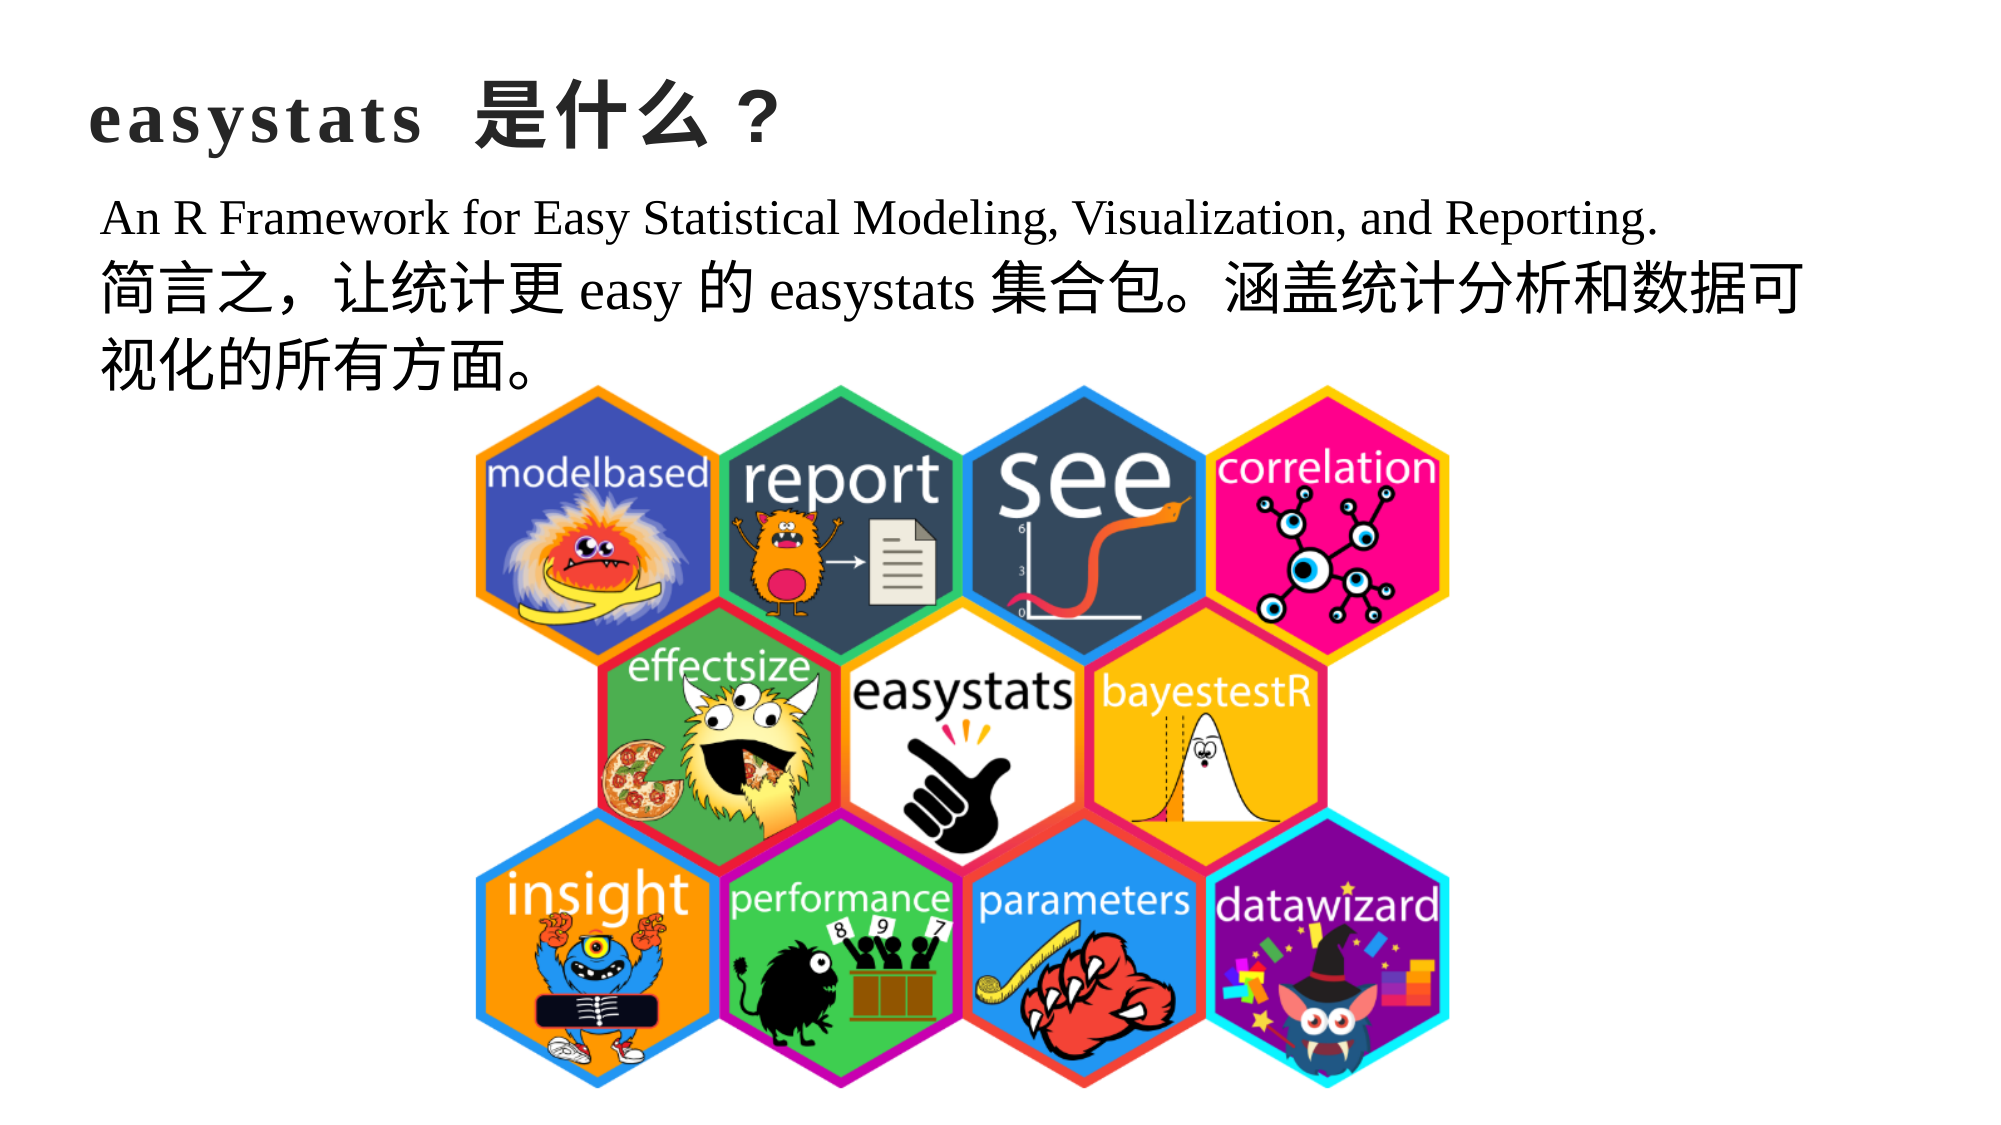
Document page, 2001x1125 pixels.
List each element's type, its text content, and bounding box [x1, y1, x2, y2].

text_box An R Framework for Easy Statistical Modeling, Visualization, and Reporting. 简言之，让统计更easy的easystats集合包。涵盖统计分析和数据可视化的所有方面。 [84, 170, 1828, 371]
title easystats 是什么? [73, 55, 1885, 171]
picture [460, 370, 1462, 1098]
